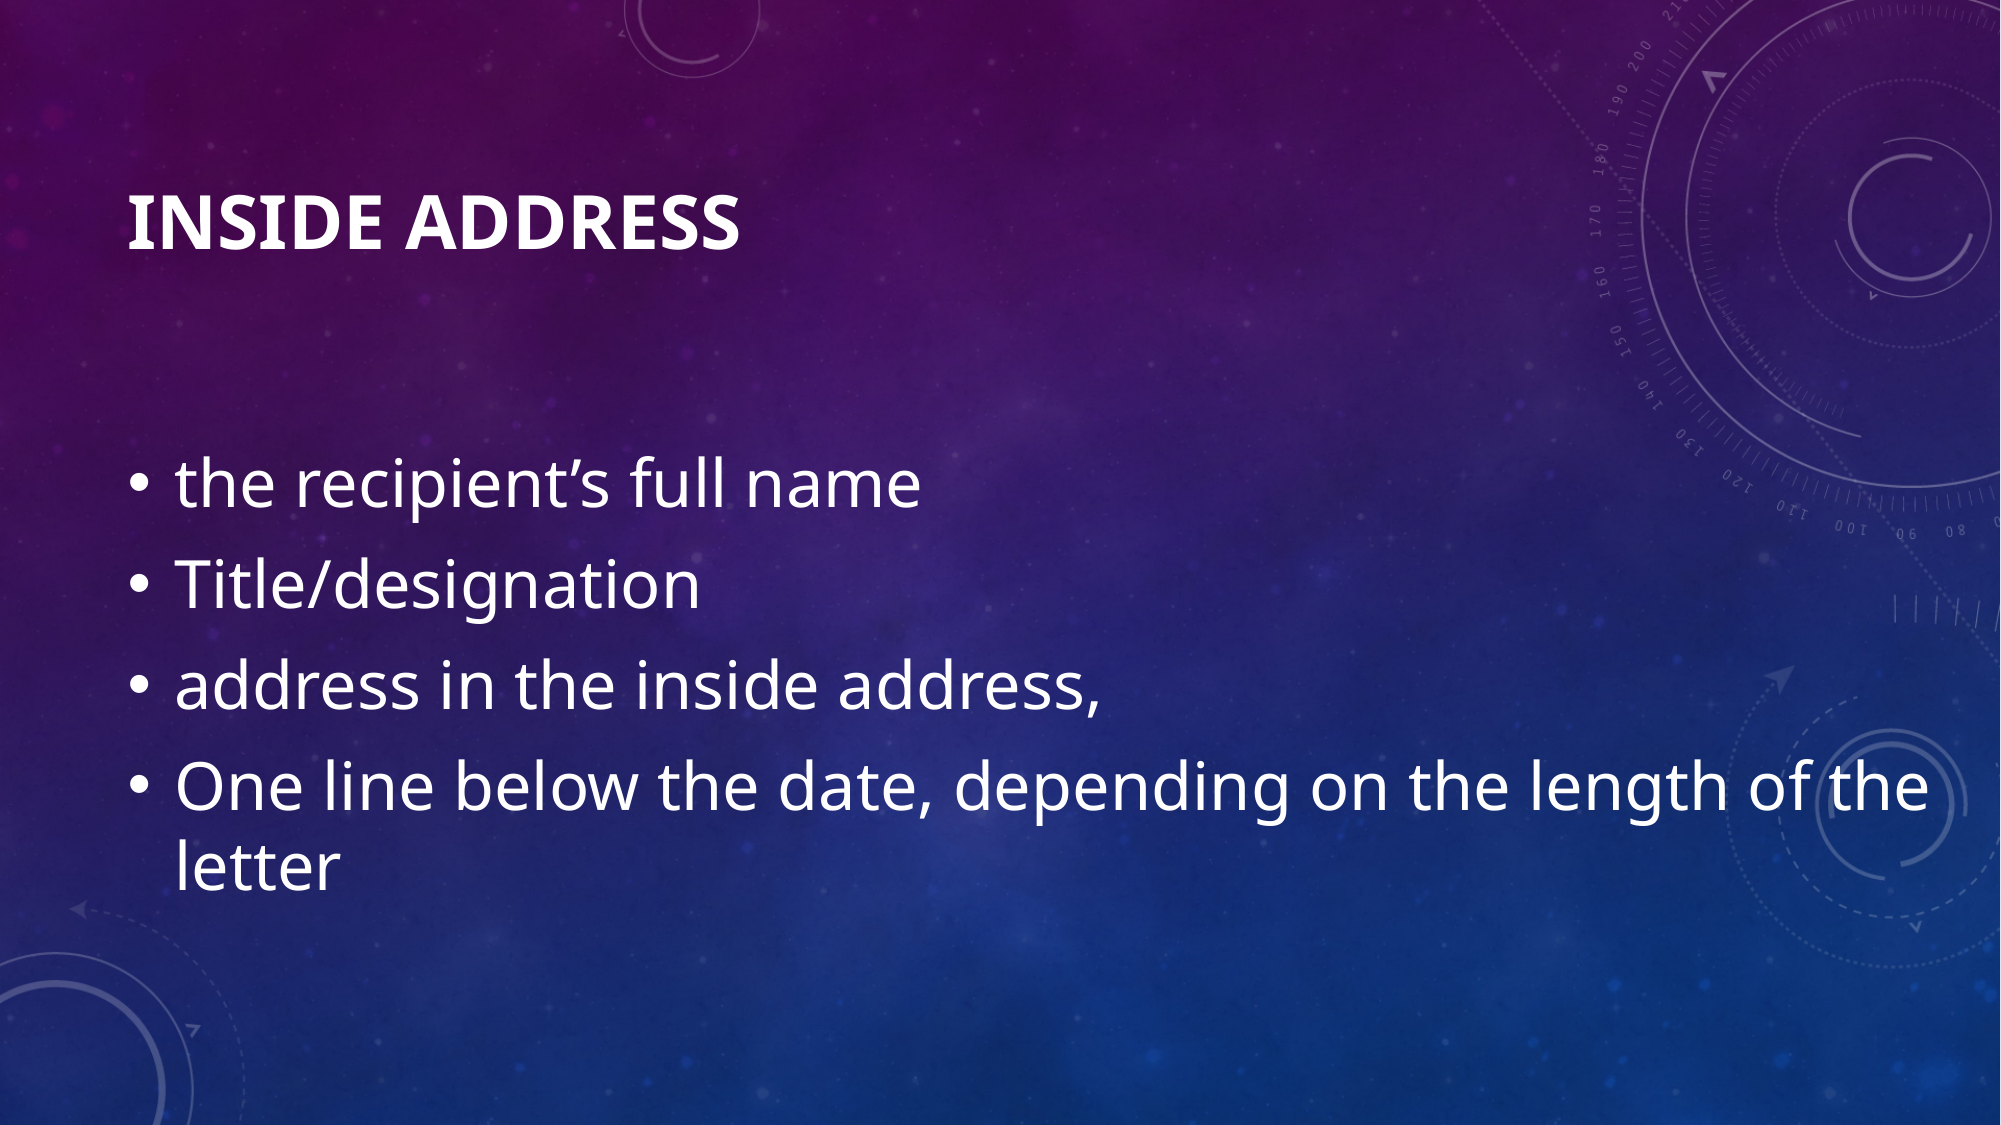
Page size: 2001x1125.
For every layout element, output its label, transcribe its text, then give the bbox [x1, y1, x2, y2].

list the recipient’s full name Title/designation address in the inside address, One line below the date, depending on the length of the letter [112, 351, 2000, 994]
picture [0, 0, 2001, 1125]
title Inside Address [112, 99, 1775, 339]
